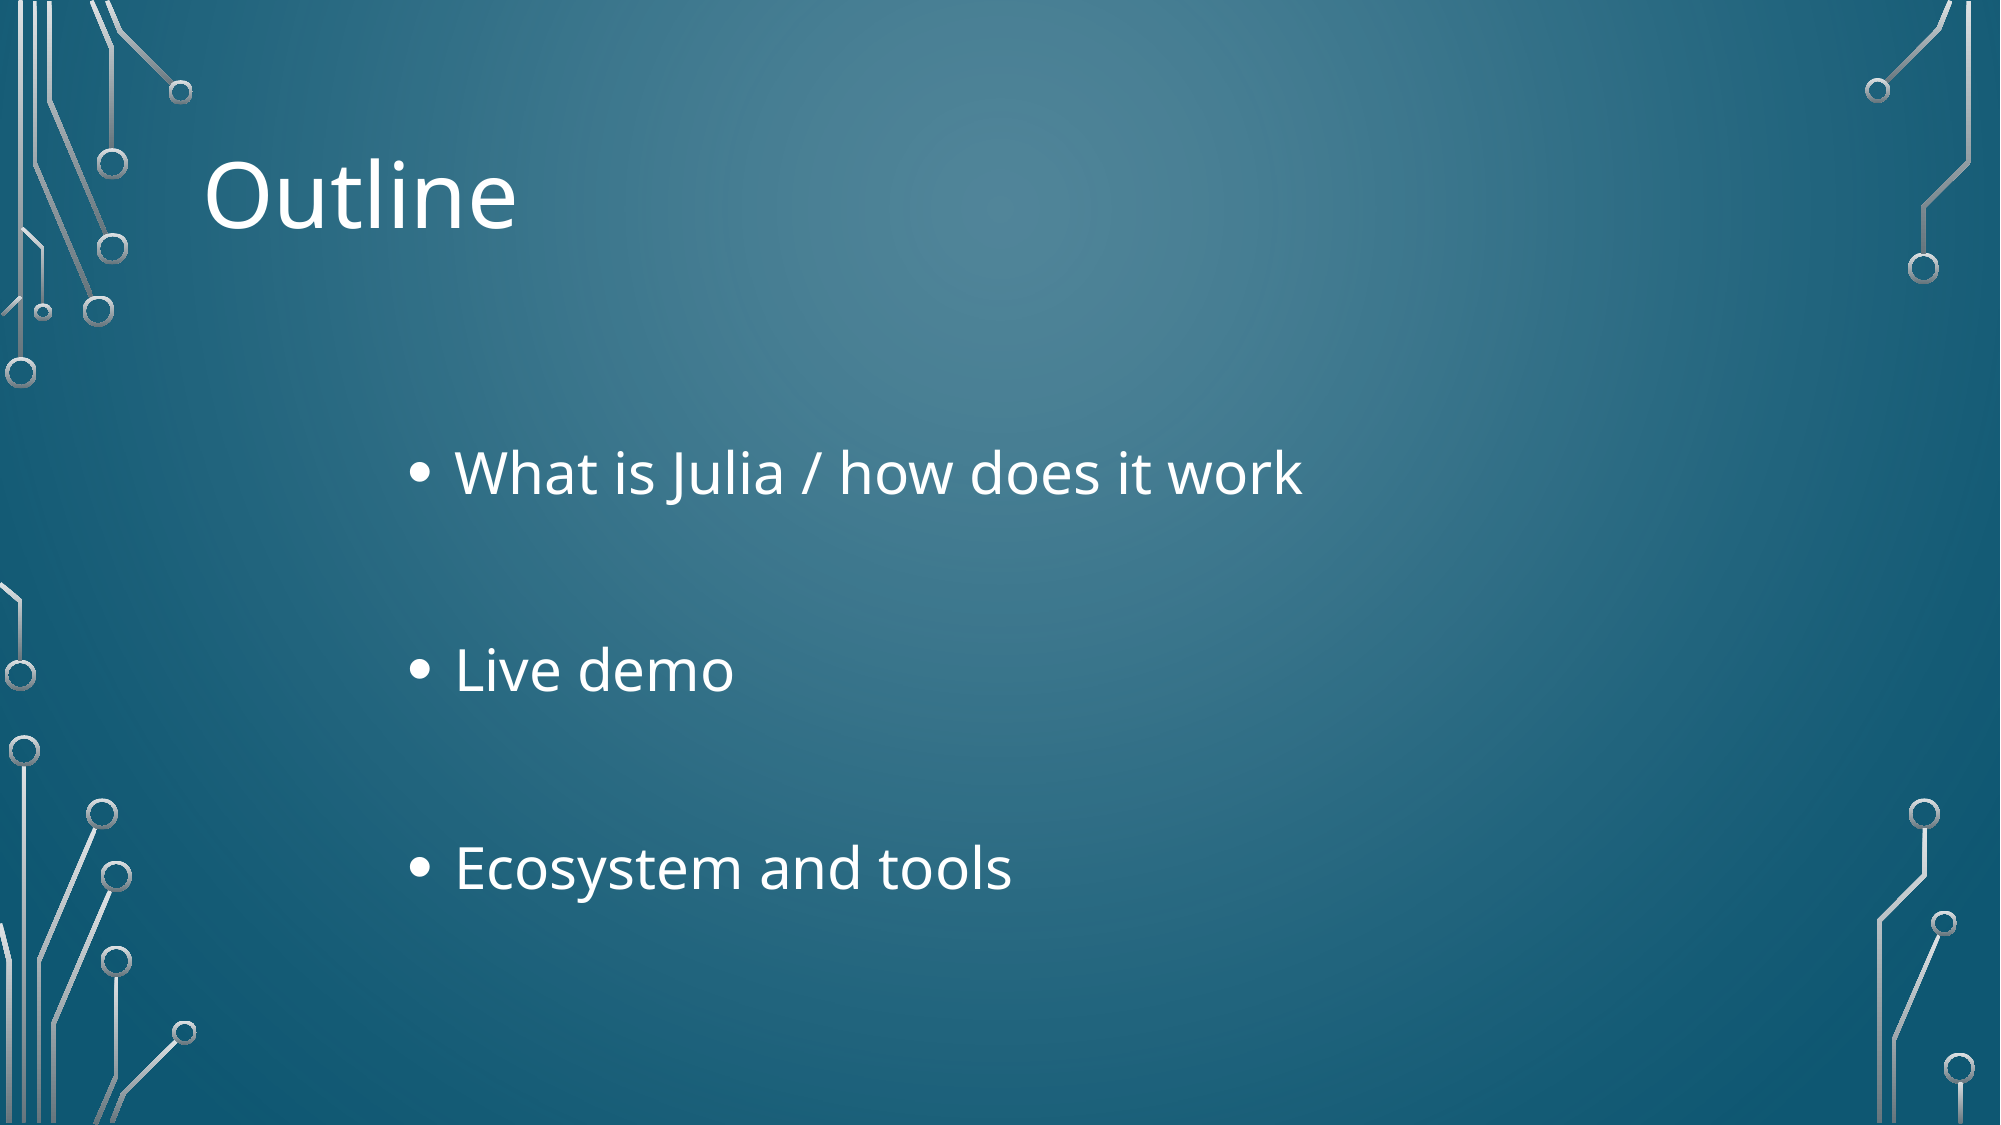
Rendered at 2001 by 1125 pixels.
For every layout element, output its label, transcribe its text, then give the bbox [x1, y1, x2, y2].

list What is Julia / how does it work Live demo Ecosystem and tools [392, 414, 1813, 1057]
title Outline [187, 77, 1813, 321]
